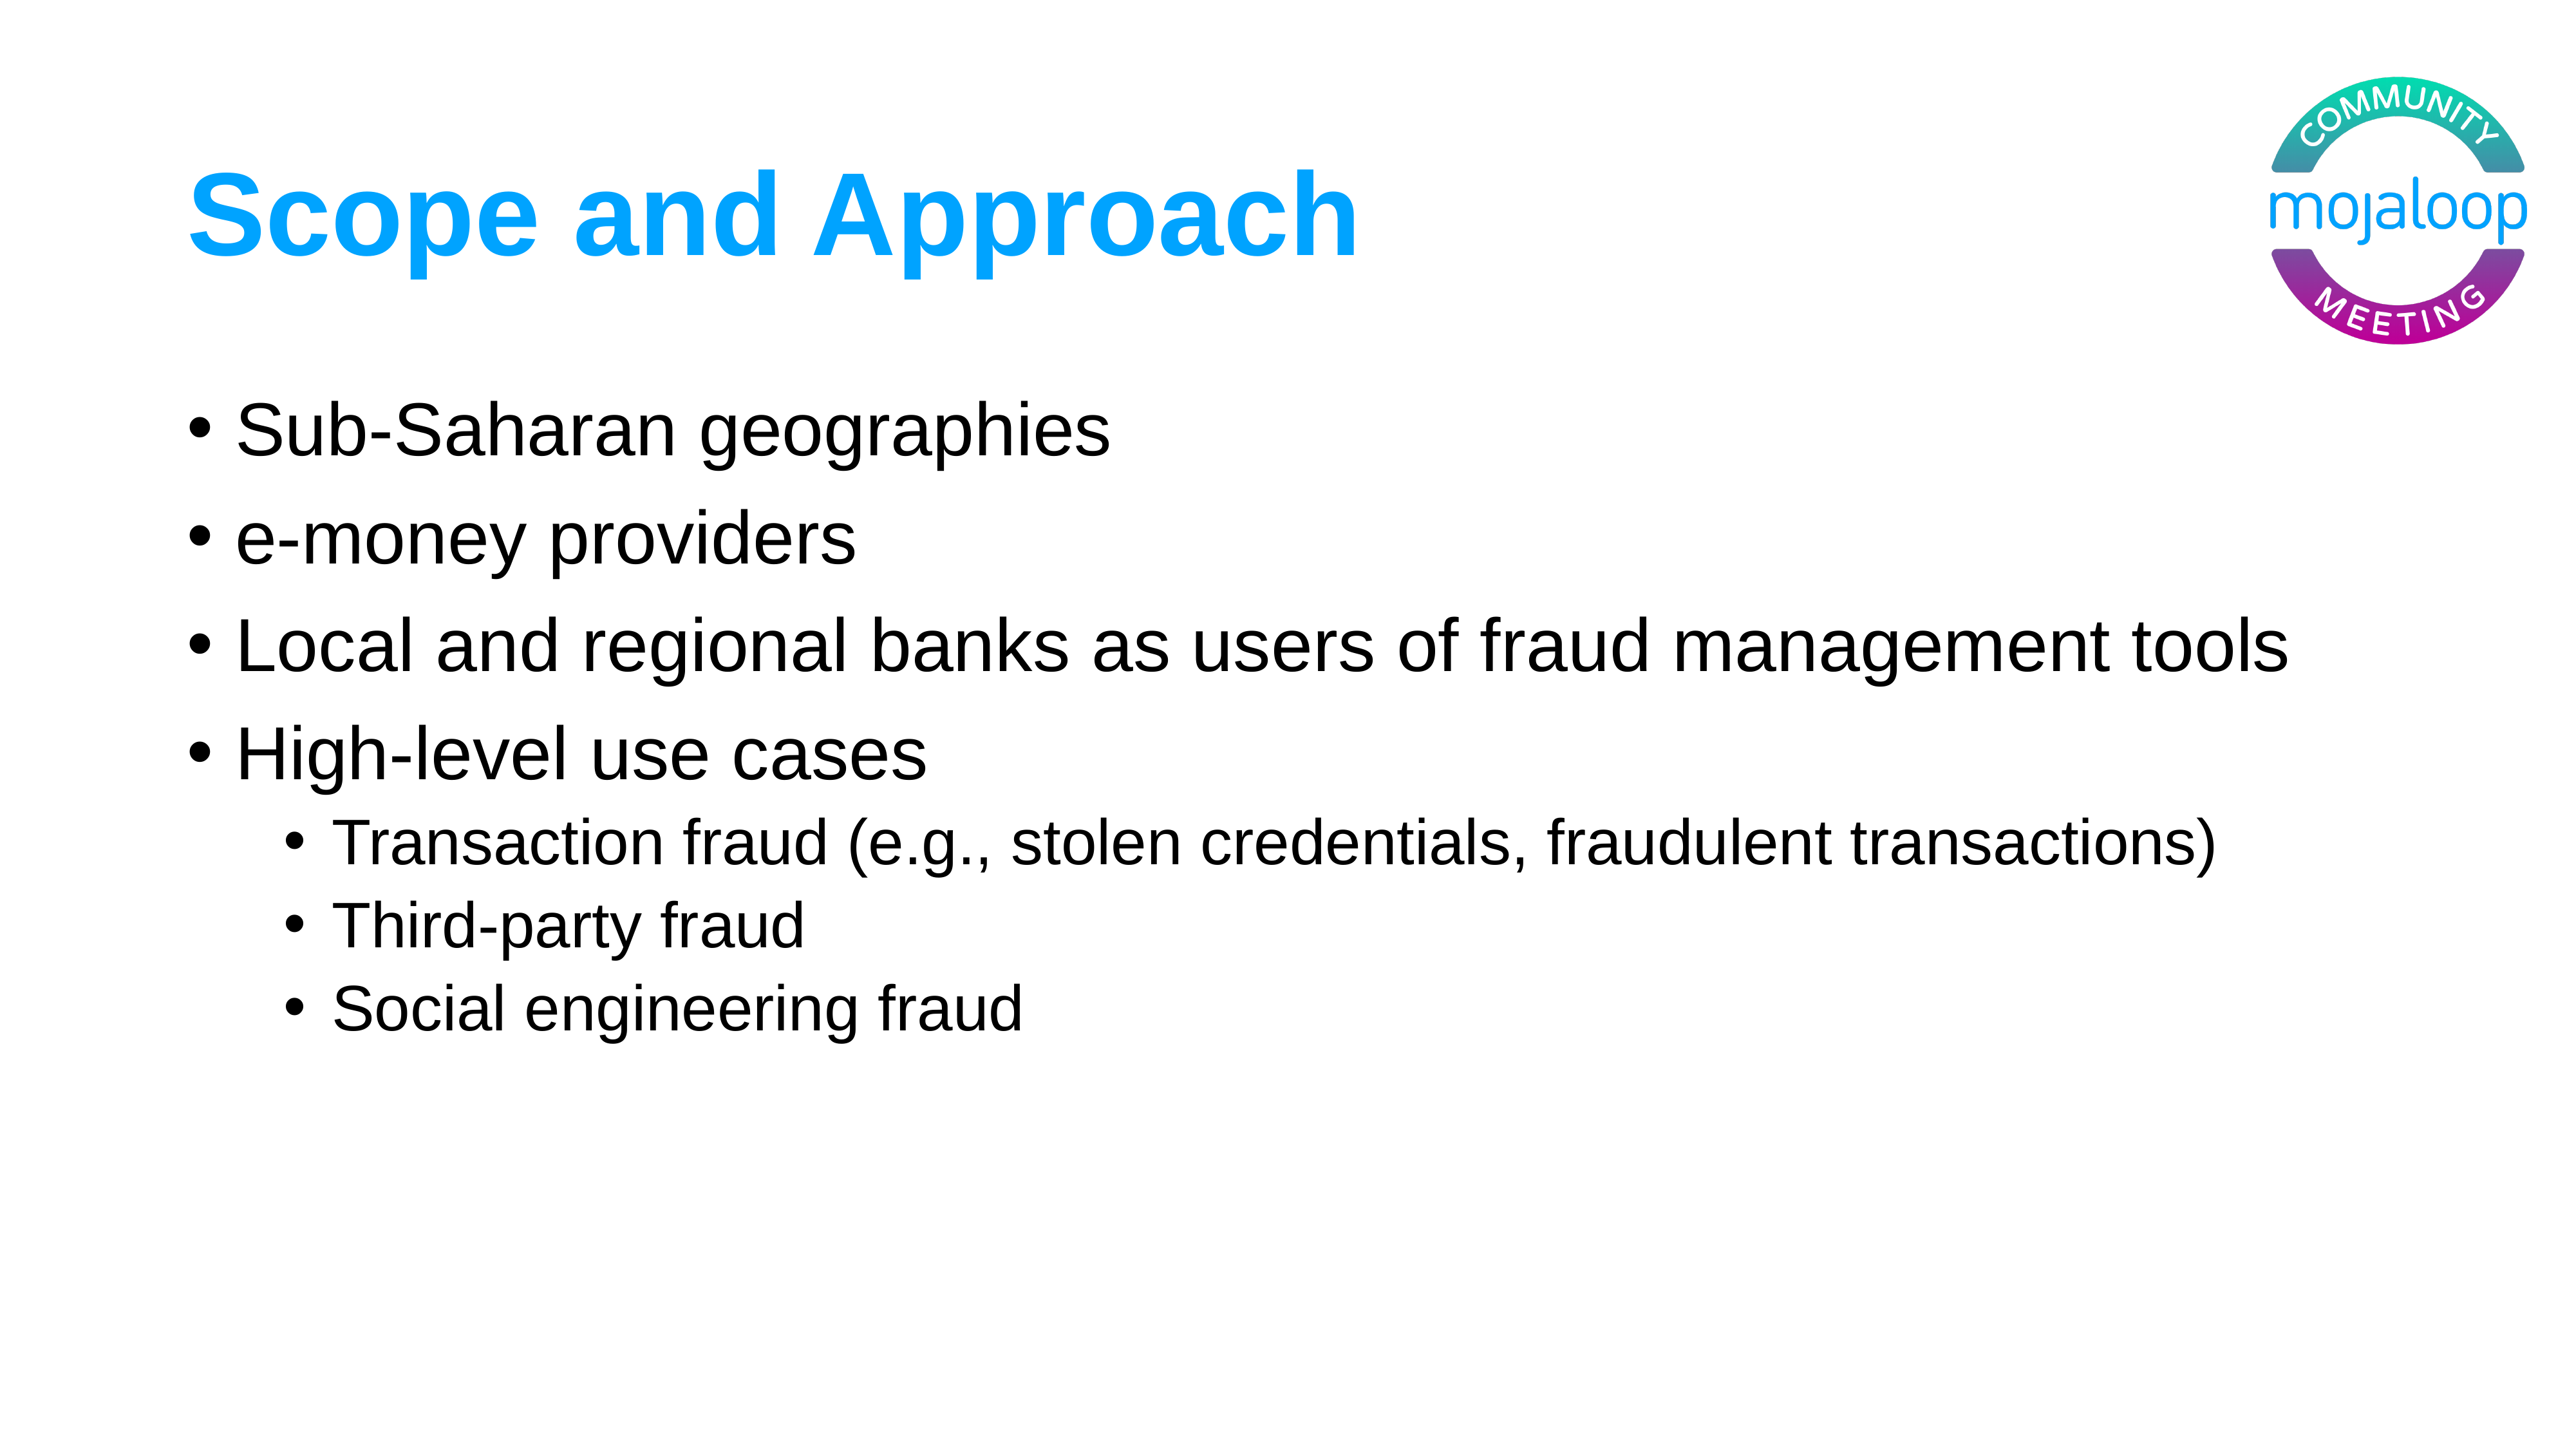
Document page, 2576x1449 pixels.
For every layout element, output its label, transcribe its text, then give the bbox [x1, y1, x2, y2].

list Sub-Saharan geographies e-money providers Local and regional banks as users of fraud management tools High-level use cases Transaction fraud (e.g., stolen credentials, fraudulent transactions) Third-party fraud Social engineering fraud [177, 385, 2399, 1305]
title Scope and Approach [177, 77, 2175, 357]
picture [2270, 77, 2528, 345]
